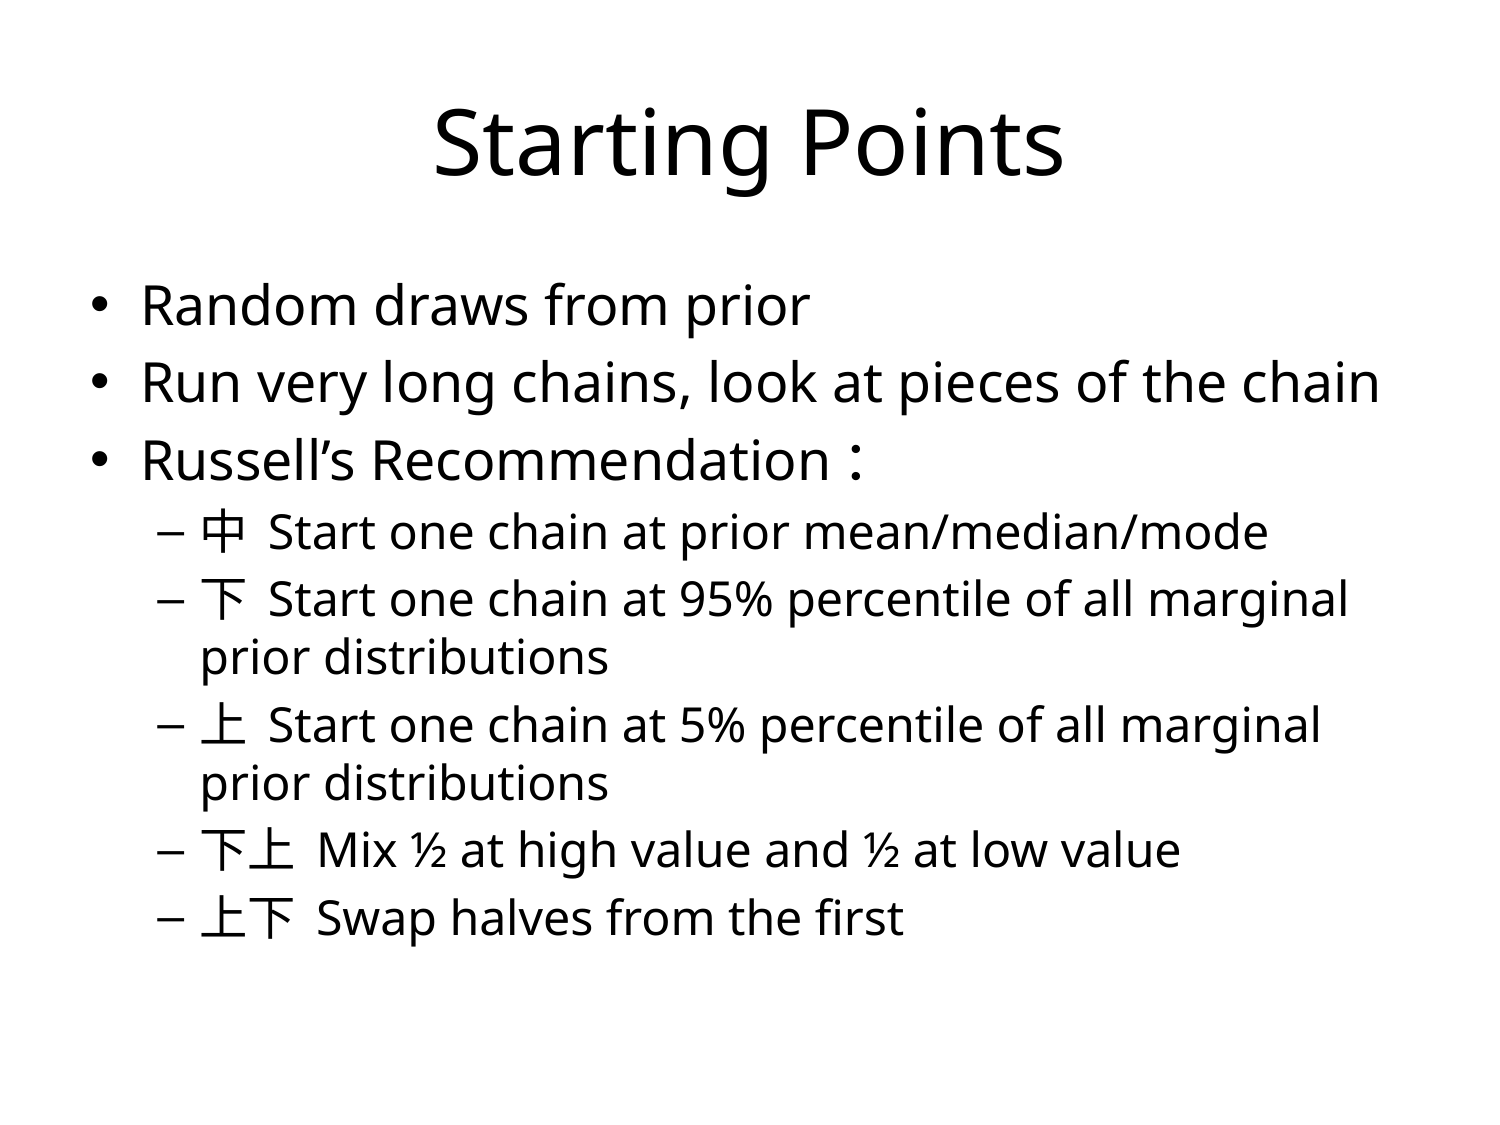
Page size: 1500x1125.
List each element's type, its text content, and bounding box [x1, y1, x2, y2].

list Random draws from prior Run very long chains, look at pieces of the chain Russell’s Recommendation： 中 Start one chain at prior mean/median/mode 下 Start one chain at 95% percentile of all marginal prior distributions 上 Start one chain at 5% percentile of all marginal prior distributions 下上 Mix ½ at high value and ½ at low value 上下 Swap halves from the first [75, 262, 1425, 1005]
title Starting Points [75, 45, 1425, 233]
